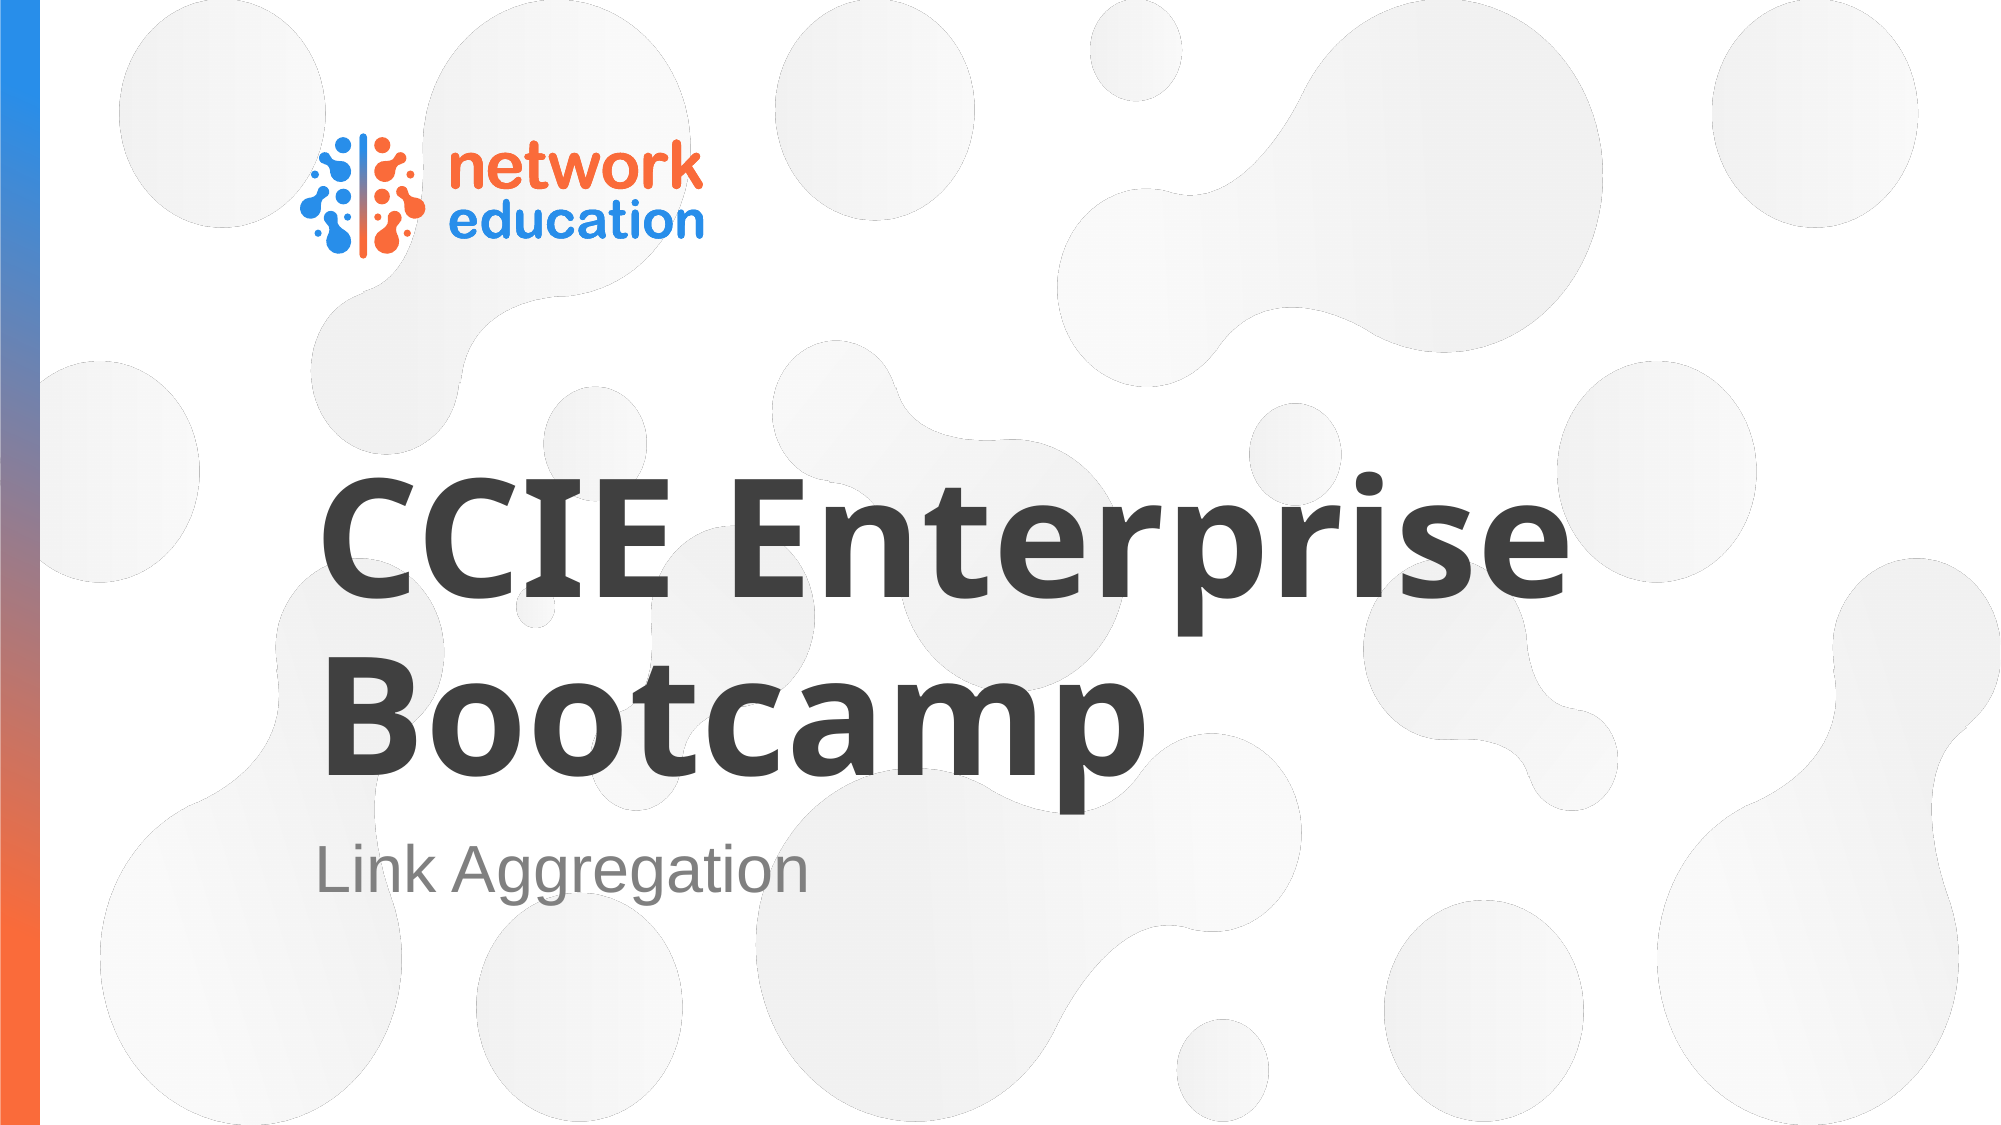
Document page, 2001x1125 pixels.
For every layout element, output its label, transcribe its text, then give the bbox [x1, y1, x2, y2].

subtitle Link Aggregation [300, 818, 1700, 988]
title CCIE Enterprise Bootcamp [300, 444, 1700, 818]
picture [40, 0, 2001, 1125]
